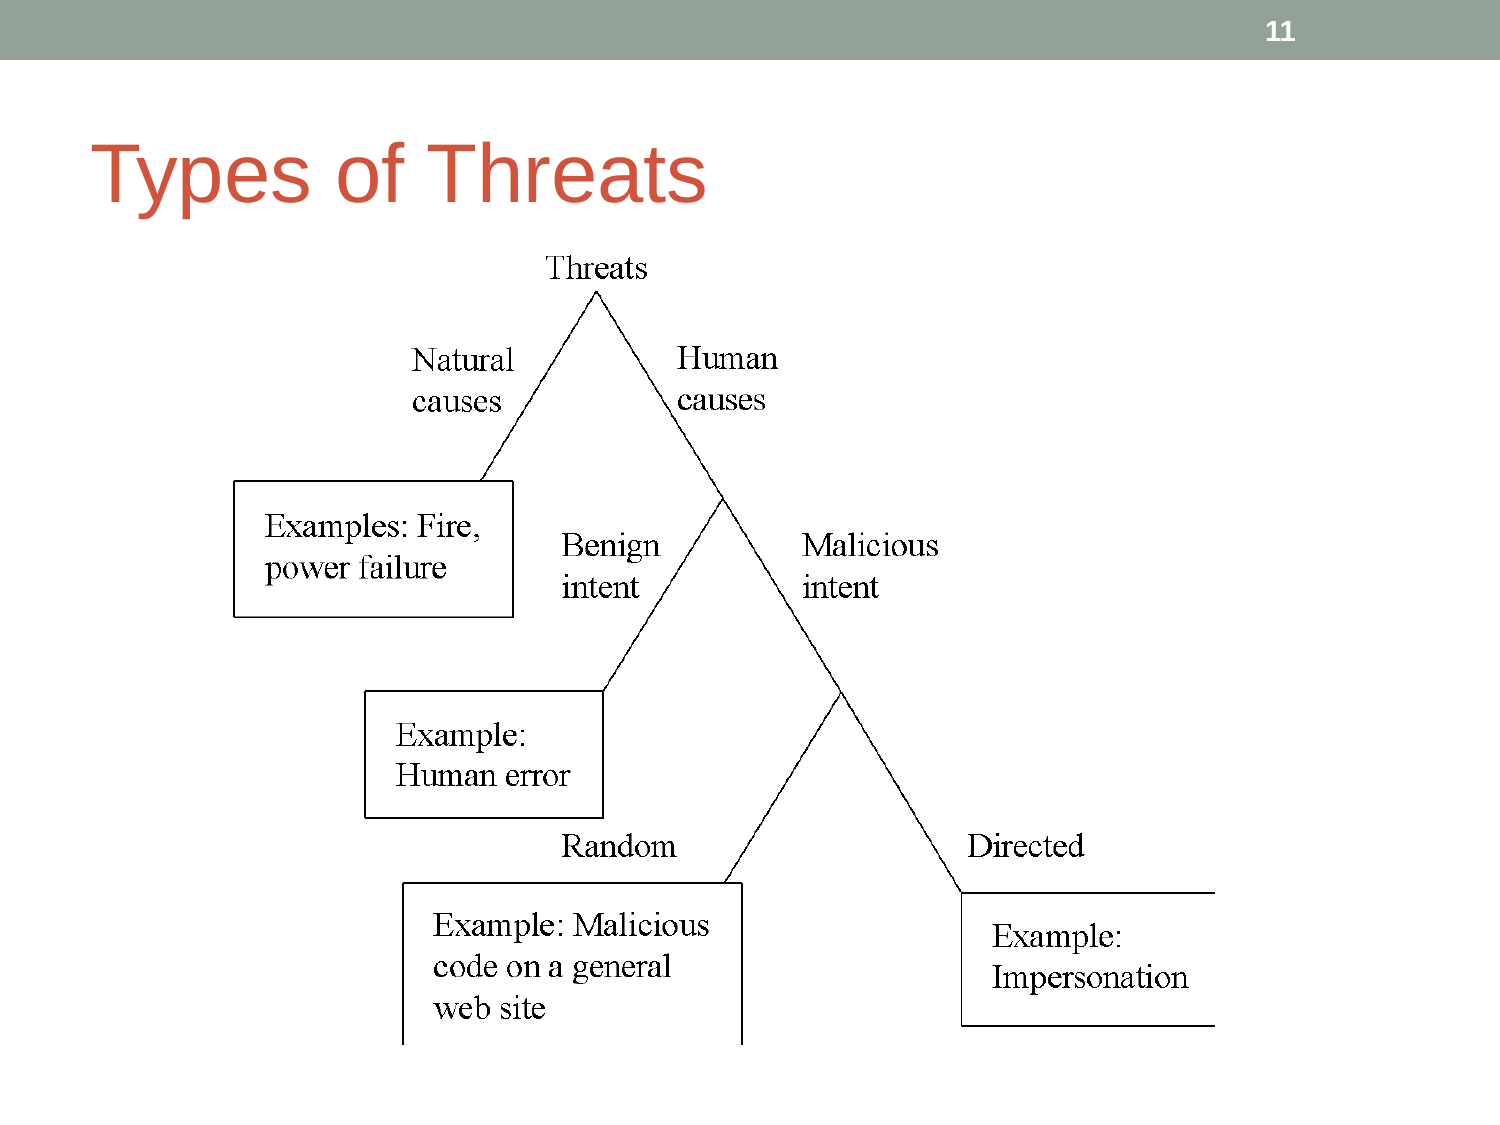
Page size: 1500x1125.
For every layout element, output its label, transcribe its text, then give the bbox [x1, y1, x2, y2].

slide_number 11 [1250, 3, 1425, 57]
picture [233, 249, 1215, 1046]
title Types of Threats [75, 87, 1425, 250]
